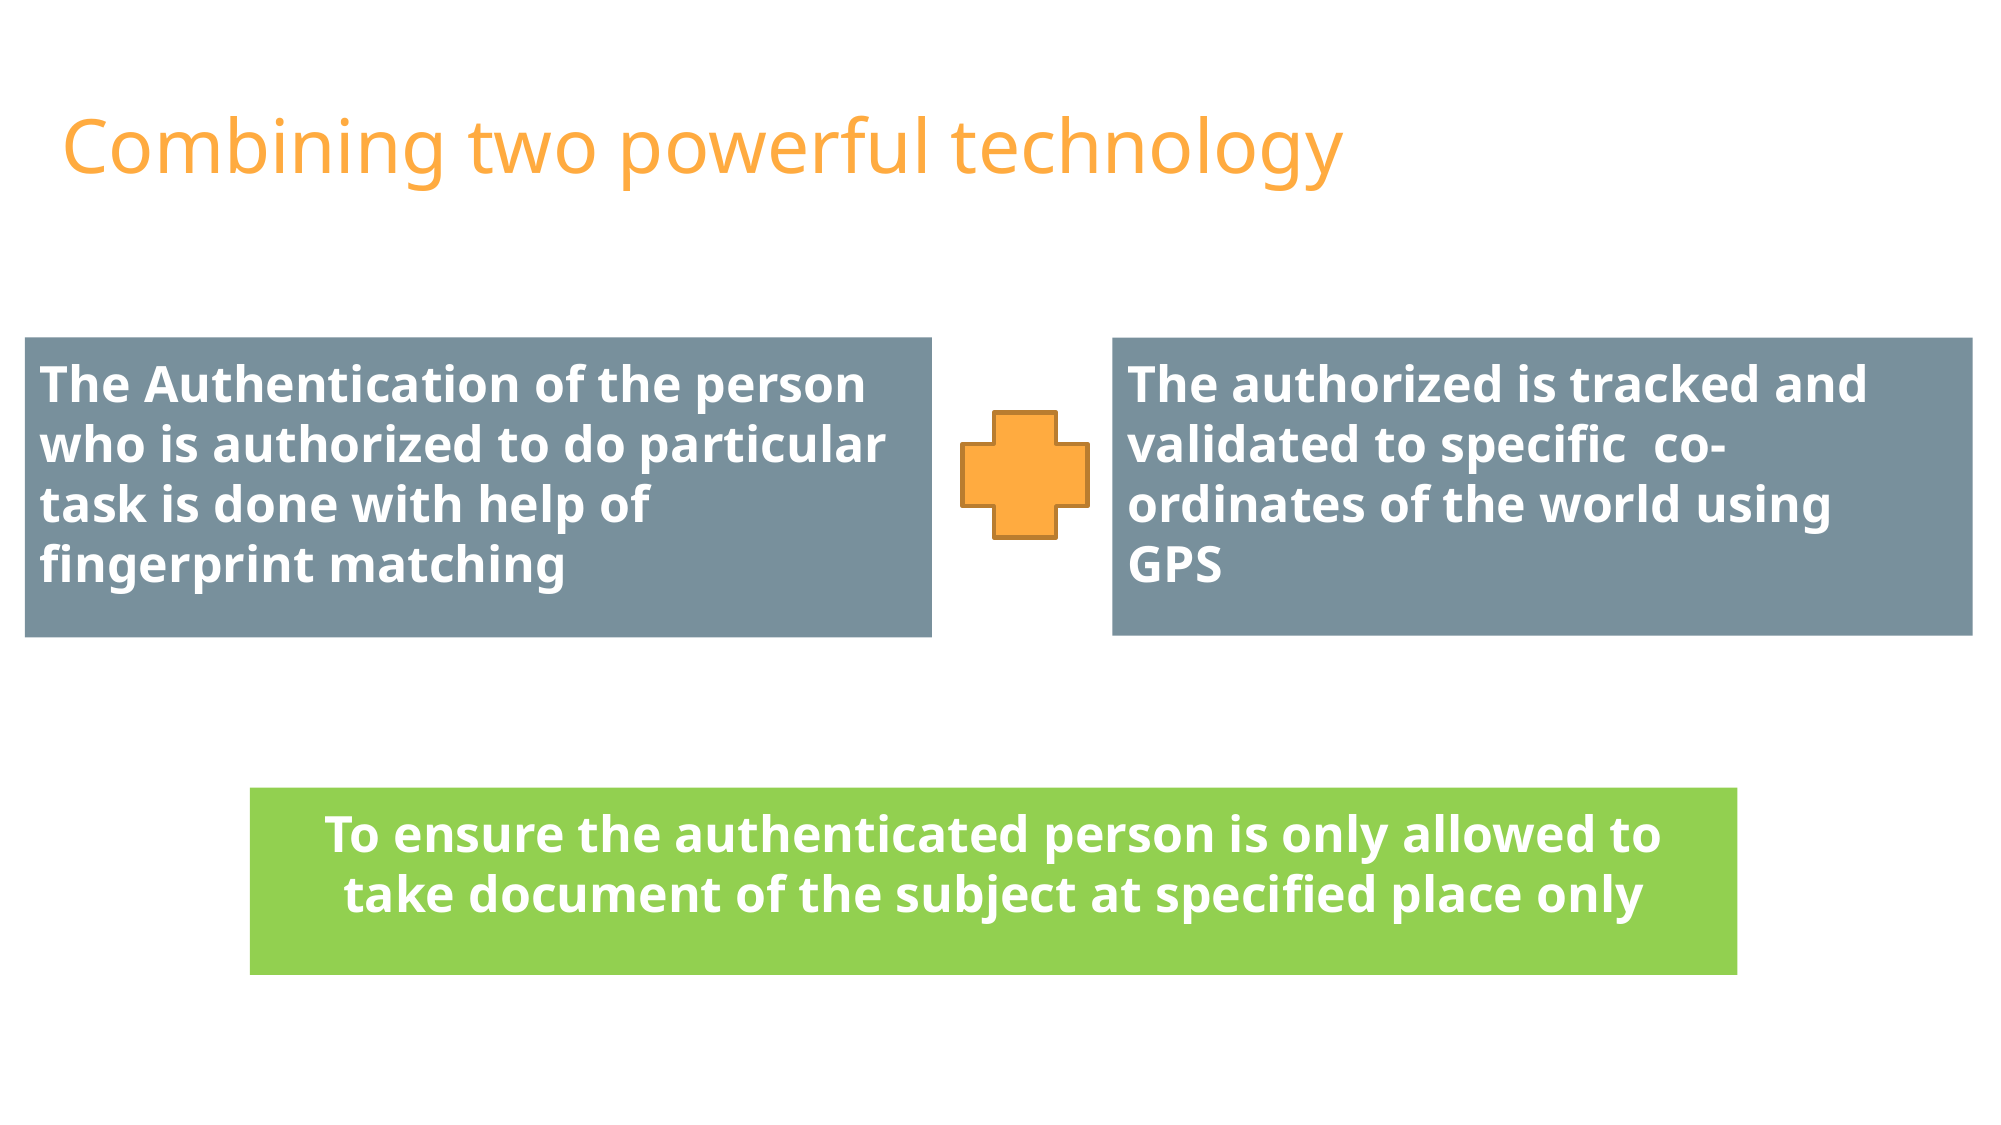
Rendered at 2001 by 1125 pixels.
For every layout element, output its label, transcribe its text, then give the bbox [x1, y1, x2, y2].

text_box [24, 337, 933, 638]
title Combining two powerful technology [40, 42, 1583, 209]
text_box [249, 787, 1738, 976]
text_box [1112, 337, 1973, 636]
text_box [962, 412, 1088, 538]
